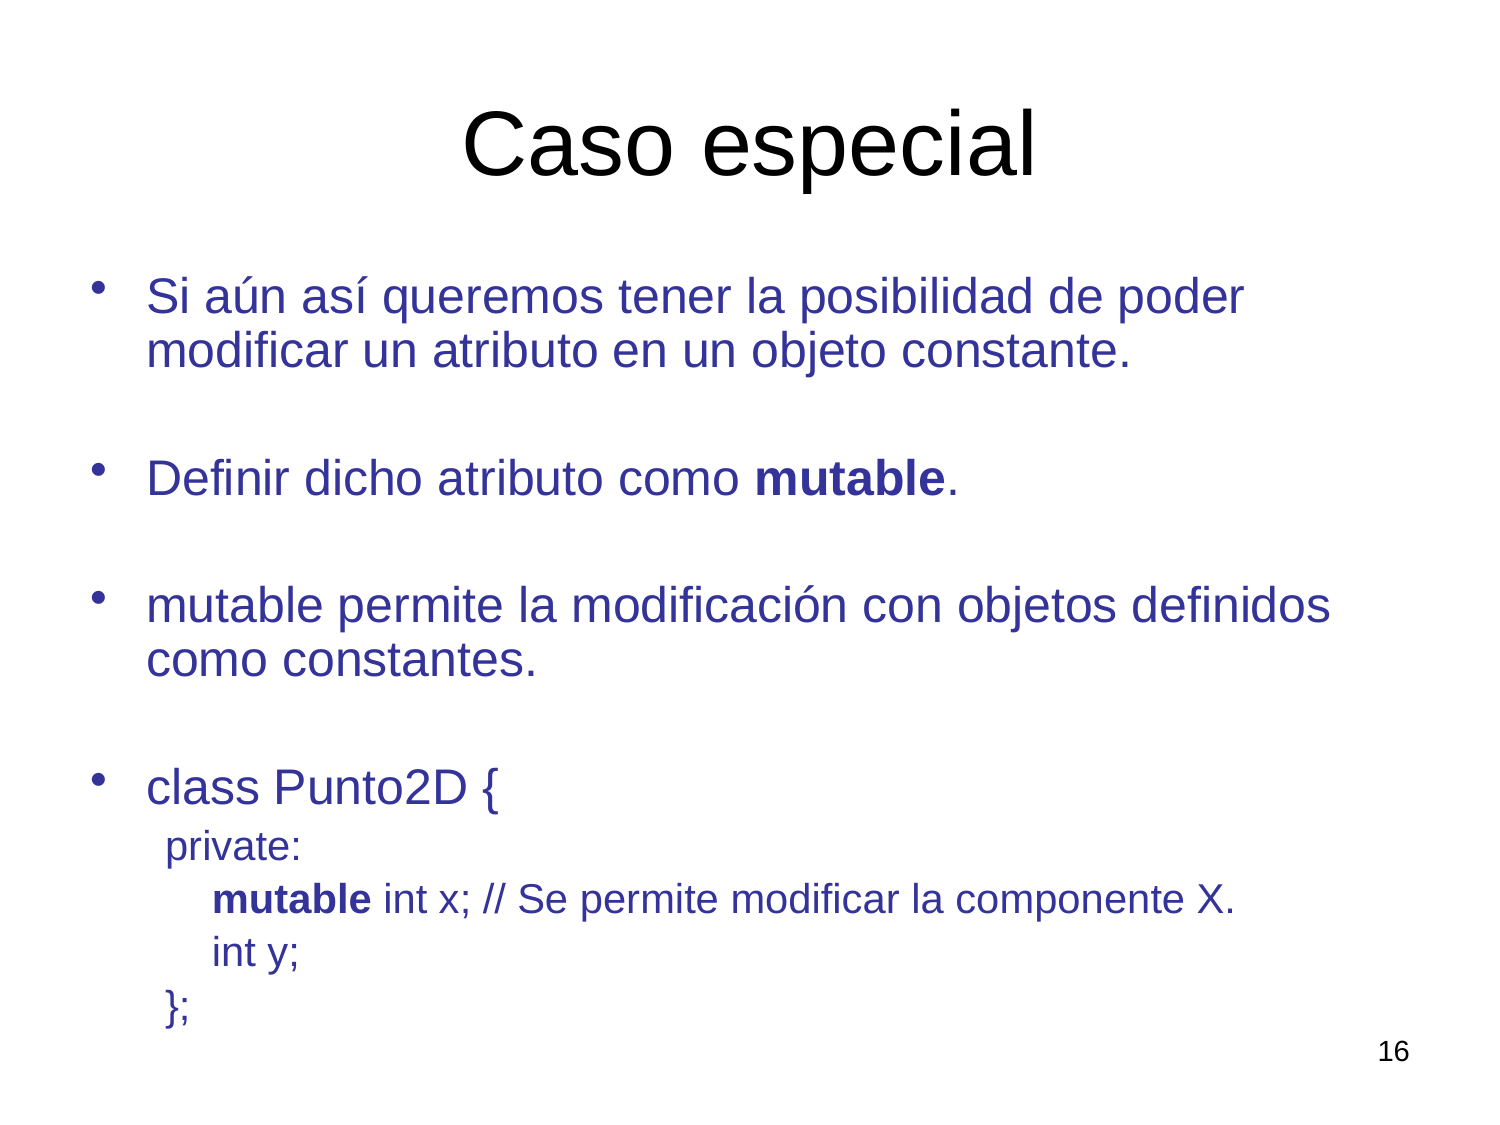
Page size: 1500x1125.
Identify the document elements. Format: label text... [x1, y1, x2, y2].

title Caso especial [74, 44, 1426, 233]
list Si aún así queremos tener la posibilidad de poder modificar un atributo en un objeto constante. Definir dicho atributo como mutable. mutable permite la modificación con objetos definidos como constantes. class Punto2D { private: mutable int x; // Se permite modificar la componente X. int y; }; [74, 262, 1426, 1125]
